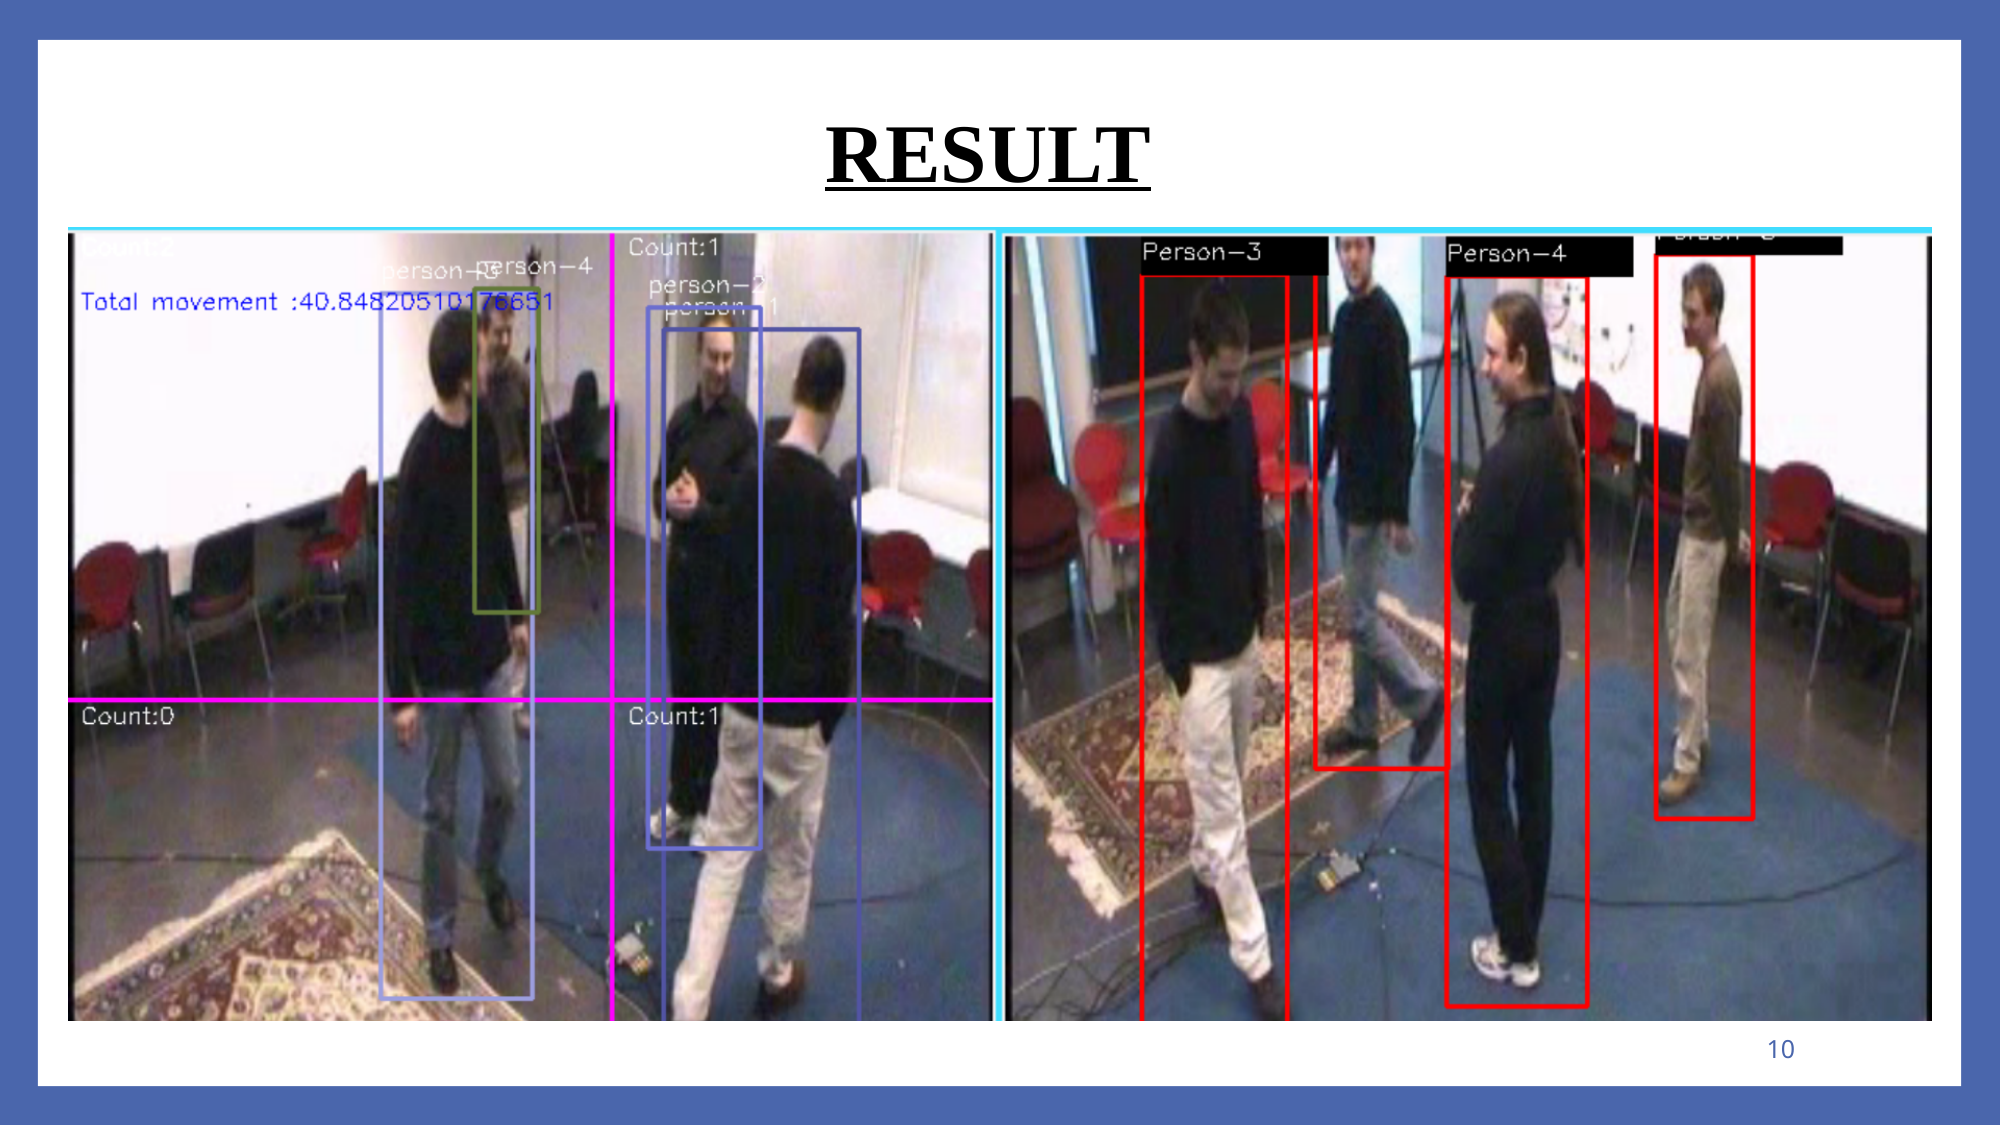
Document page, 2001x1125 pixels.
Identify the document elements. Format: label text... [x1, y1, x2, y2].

slide_number 10 [1530, 1032, 1811, 1081]
title RESULT [178, 44, 1798, 226]
picture [67, 226, 1933, 1022]
